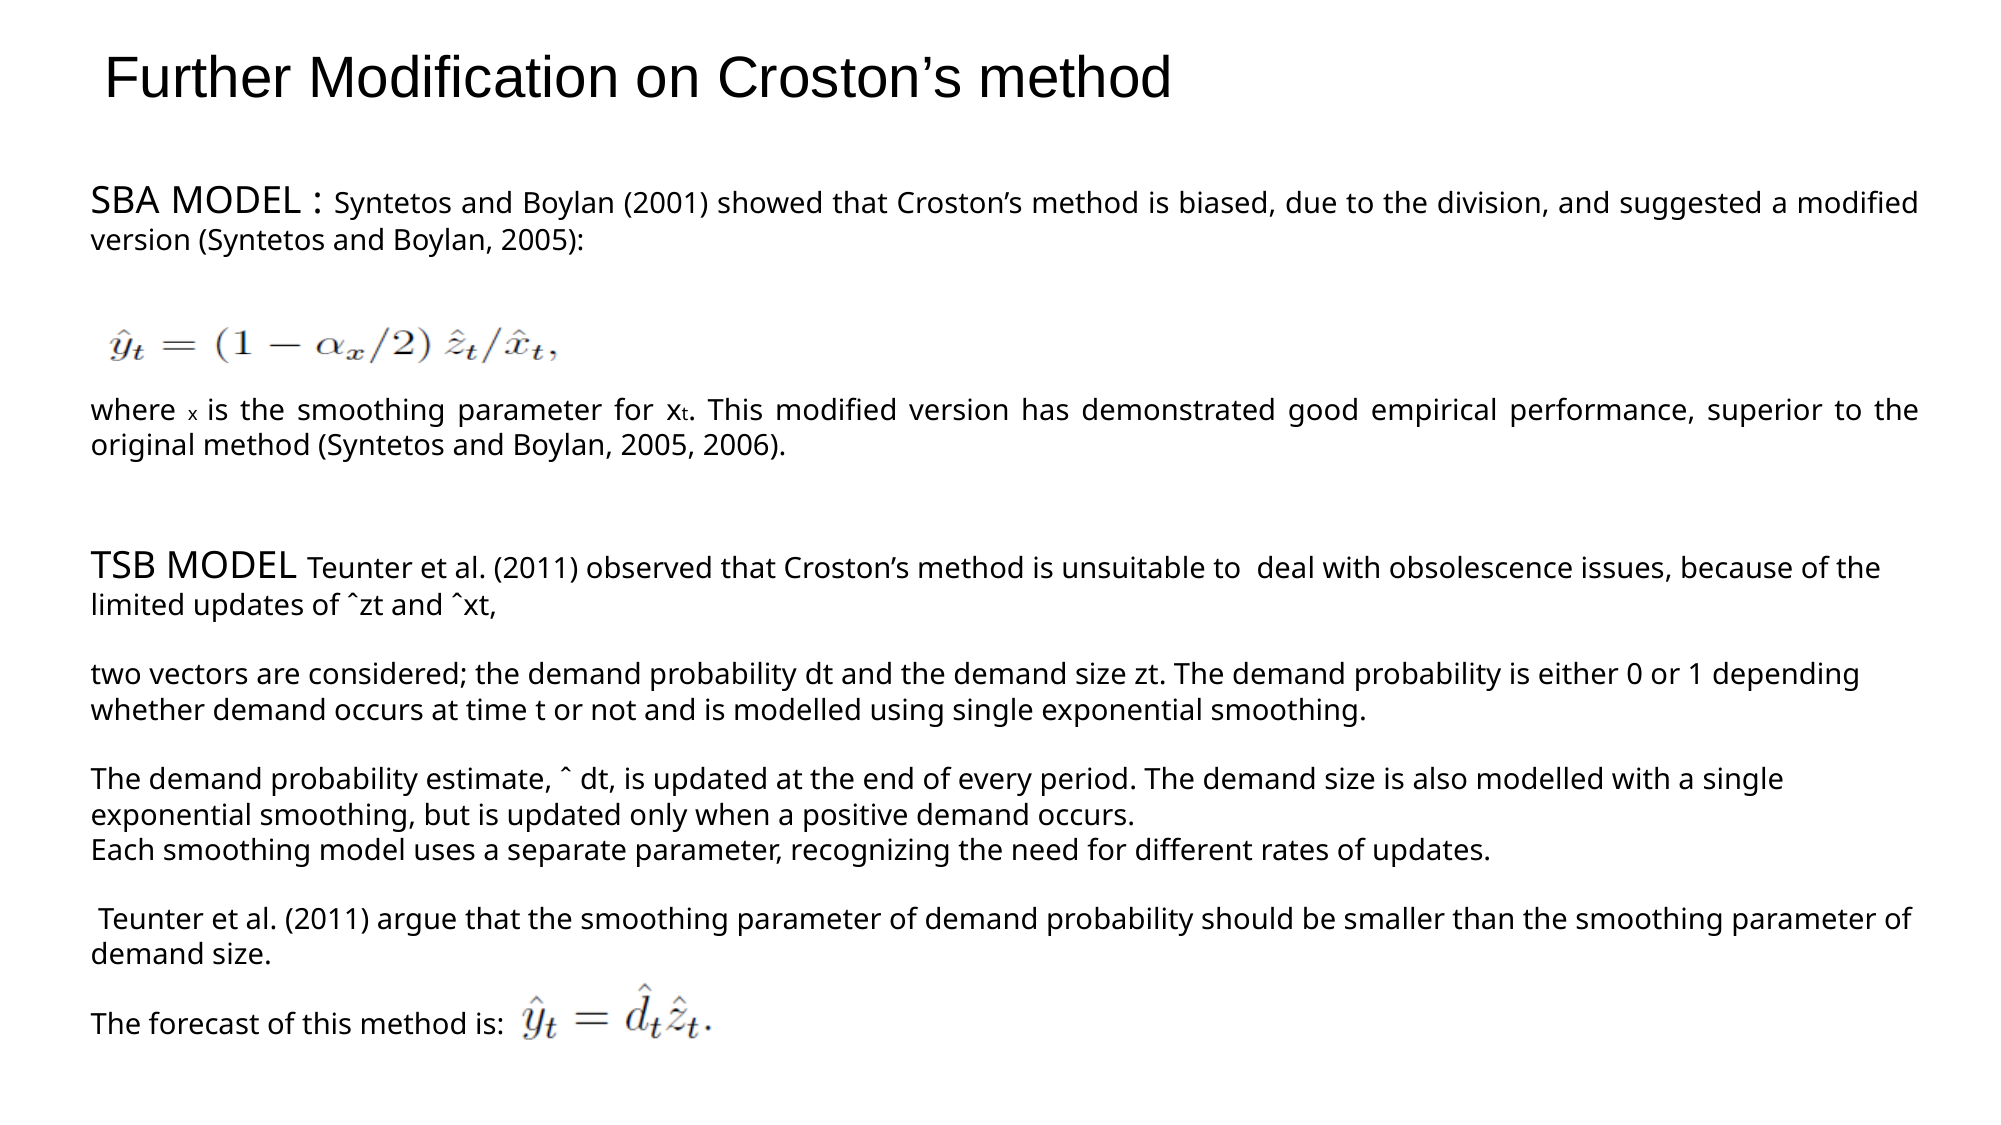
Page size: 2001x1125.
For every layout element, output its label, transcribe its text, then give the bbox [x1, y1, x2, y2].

title Further Modification on Croston’s method [89, 50, 1923, 108]
text_box TSB MODEL Teunter et al. (2011) observed that Croston’s method is unsuitable to deal with obsolescence issues, because of the limited updates of ˆzt and ˆxt, two vectors are considered; the demand probability dt and the demand size zt. The demand probability is either 0 or 1 depending whether demand occurs at time t or not and is modelled using single exponential smoothing. The demand probability estimate, ˆ dt, is updated at the end of every period. The demand size is also modelled with a single exponential smoothing, but is updated only when a positive demand occurs. Each smoothing model uses a separate parameter, recognizing the need for different rates of updates. Teunter et al. (2011) argue that the smoothing parameter of demand probability should be smaller than the smoothing parameter of demand size. The forecast of this method is: [75, 533, 1939, 1048]
picture [512, 974, 713, 1062]
text_box SBA MODEL : Syntetos and Boylan (2001) showed that Croston’s method is biased, due to the division, and suggested a modified version (Syntetos and Boylan, 2005): where x is the smoothing parameter for xt. This modified version has demonstrated good empirical performance, superior to the original method (Syntetos and Boylan, 2005, 2006). [75, 169, 1936, 469]
picture [75, 309, 598, 388]
